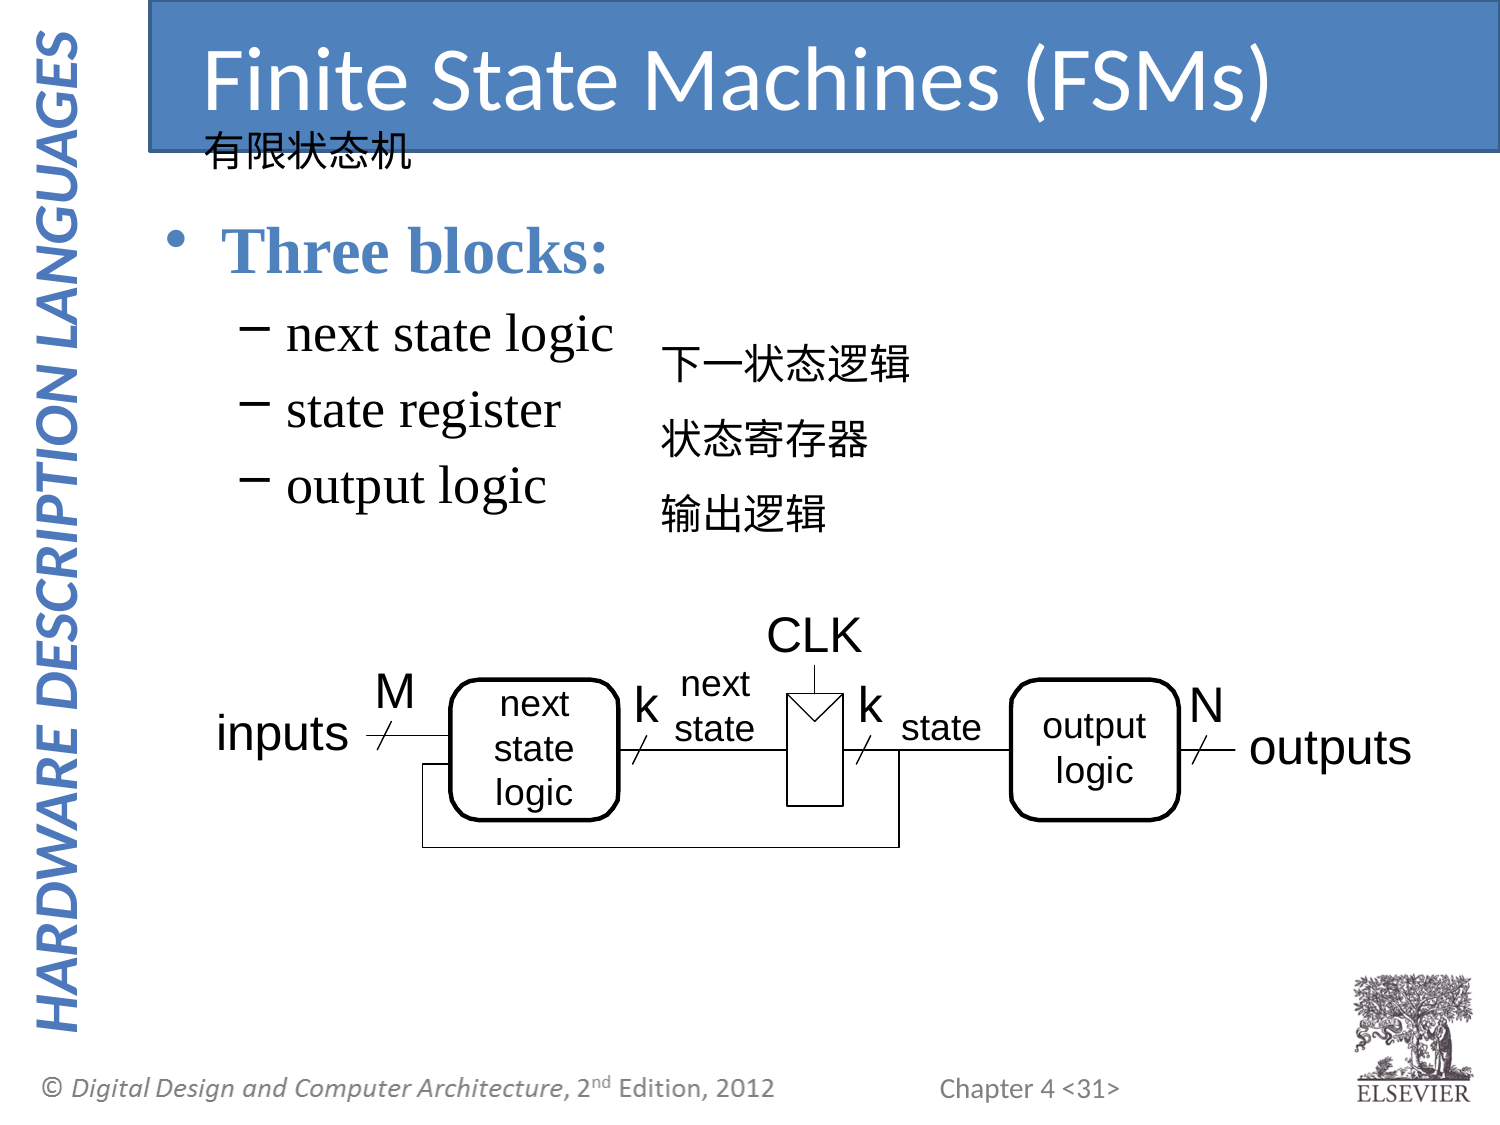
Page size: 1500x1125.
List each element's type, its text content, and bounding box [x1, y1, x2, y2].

text_box Three blocks: next state logic state register output logic [150, 199, 1475, 1050]
text_box 下一状态逻辑 状态寄存器 输出逻辑 [645, 305, 926, 546]
text_box [87, 174, 1413, 1025]
text_box 有限状态机 [188, 117, 428, 182]
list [174, 574, 1451, 857]
text_box Finite State Machines (FSMs) [187, 11, 1488, 136]
picture [0, 0, 1500, 1125]
